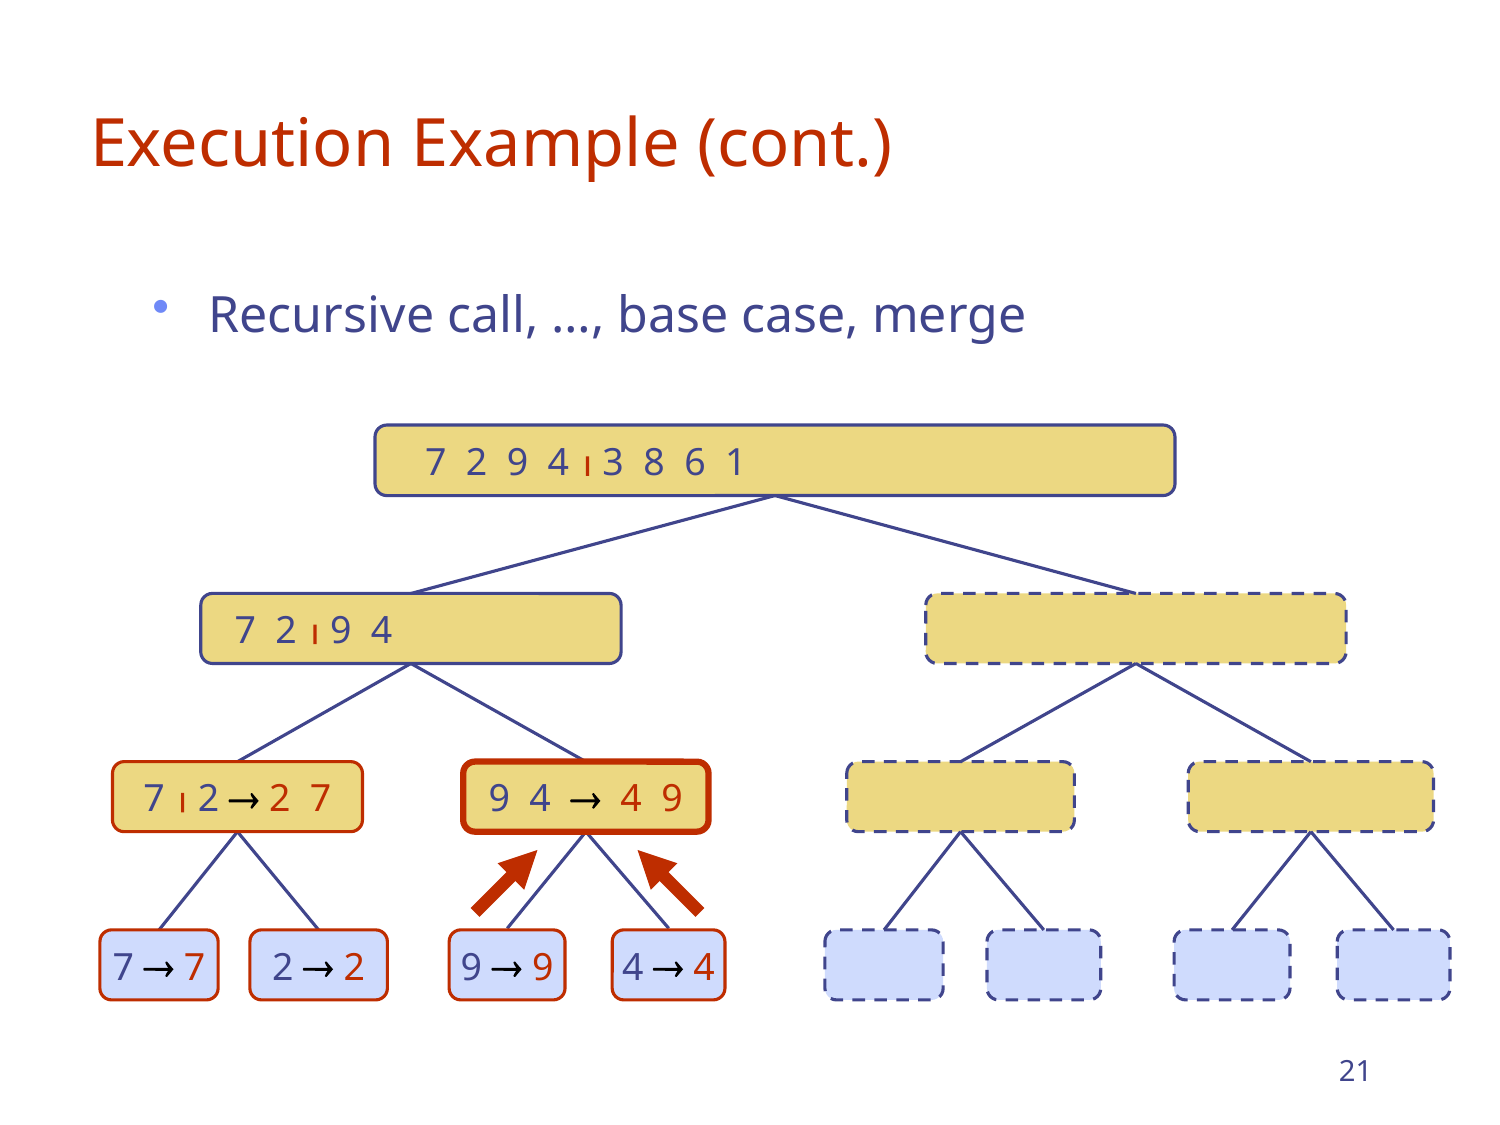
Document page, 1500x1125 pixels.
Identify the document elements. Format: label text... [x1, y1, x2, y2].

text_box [237, 833, 319, 929]
list Recursive call, …, base case, merge [137, 274, 1413, 388]
text_box 6  6 [1174, 929, 1291, 1000]
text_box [960, 664, 1134, 761]
text_box 1  1 [1337, 929, 1450, 1000]
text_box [883, 833, 958, 929]
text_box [410, 496, 773, 593]
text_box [1135, 664, 1312, 761]
text_box 7  2  2 7 [112, 761, 363, 832]
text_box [237, 664, 409, 761]
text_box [158, 833, 235, 929]
text_box 7  7 [99, 929, 219, 1000]
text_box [1231, 833, 1308, 929]
text_box 3  3 [824, 929, 944, 1000]
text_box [1310, 833, 1394, 929]
text_box 3 8 6 1  1 3 8 6 [925, 593, 1347, 664]
text_box 4  4 [612, 929, 725, 1000]
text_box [960, 833, 1045, 929]
text_box 2  2 [249, 929, 388, 1000]
text_box 9  9 [449, 929, 566, 1000]
text_box 8  8 [986, 929, 1101, 1000]
text_box 7 2 9 4  3 8 6 1  1 2 3 4 6 7 8 9 [375, 425, 1176, 496]
text_box 3 8  3 8 [846, 761, 1075, 832]
text_box 6 1  1 6 [1188, 761, 1434, 832]
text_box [585, 834, 669, 929]
text_box 9 4  4 9 [463, 761, 709, 832]
slide_number 21 [1074, 1024, 1388, 1101]
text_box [410, 664, 587, 759]
title Execution Example (cont.) [74, 49, 1376, 188]
text_box 7 2  9 4  2 4 7 9 [200, 593, 622, 664]
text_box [774, 496, 1137, 593]
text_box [506, 834, 584, 929]
